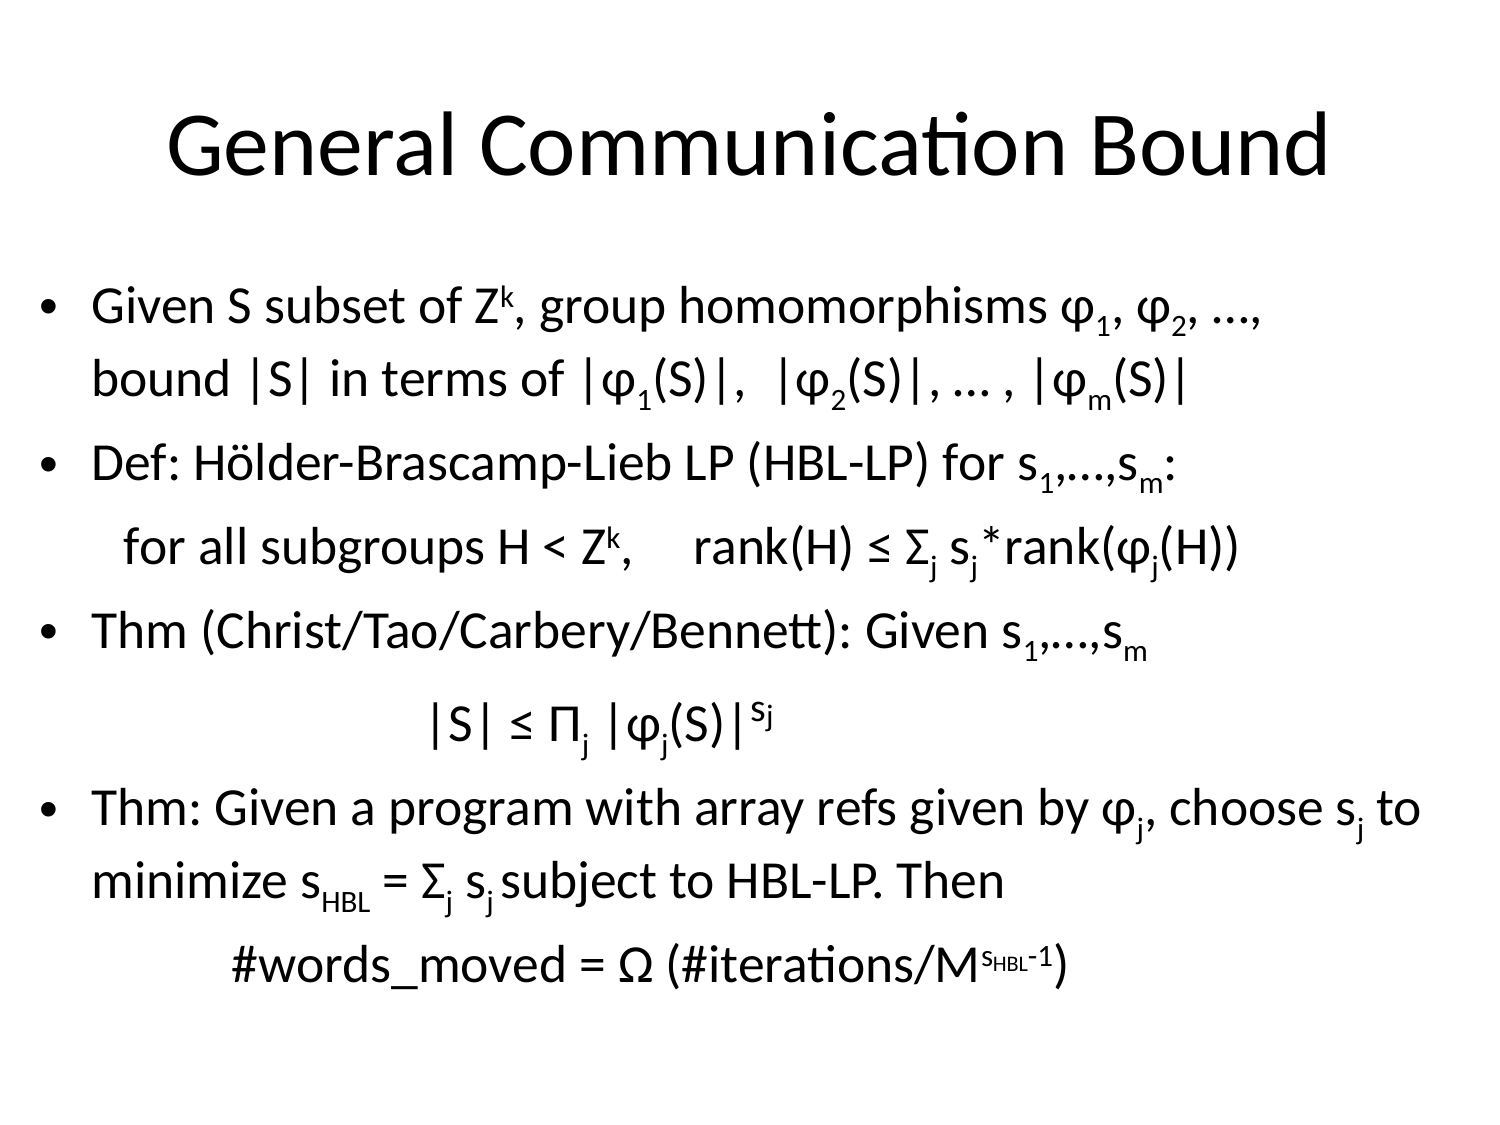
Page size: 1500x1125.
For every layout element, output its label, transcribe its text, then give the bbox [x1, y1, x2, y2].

list Given S subset of Zk, group homomorphisms φ1, φ2, …, bound |S| in terms of |φ1(S)|, |φ2(S)|, … , |φm(S)| Def: Hölder-Brascamp-Lieb LP (HBL-LP) for s1,…,sm: for all subgroups H < Zk, rank(H) ≤ Σj sj*rank(φj(H)) Thm (Christ/Tao/Carbery/Bennett): Given s1,…,sm |S| ≤ Πj |φj(S)|sj Thm: Given a program with array refs given by φj, choose sj to minimize sHBL = Σj sj subject to HBL-LP. Then #words_moved = Ω (#iterations/MsHBL-1) [24, 262, 1463, 1005]
title General Communication Bound [75, 45, 1425, 233]
